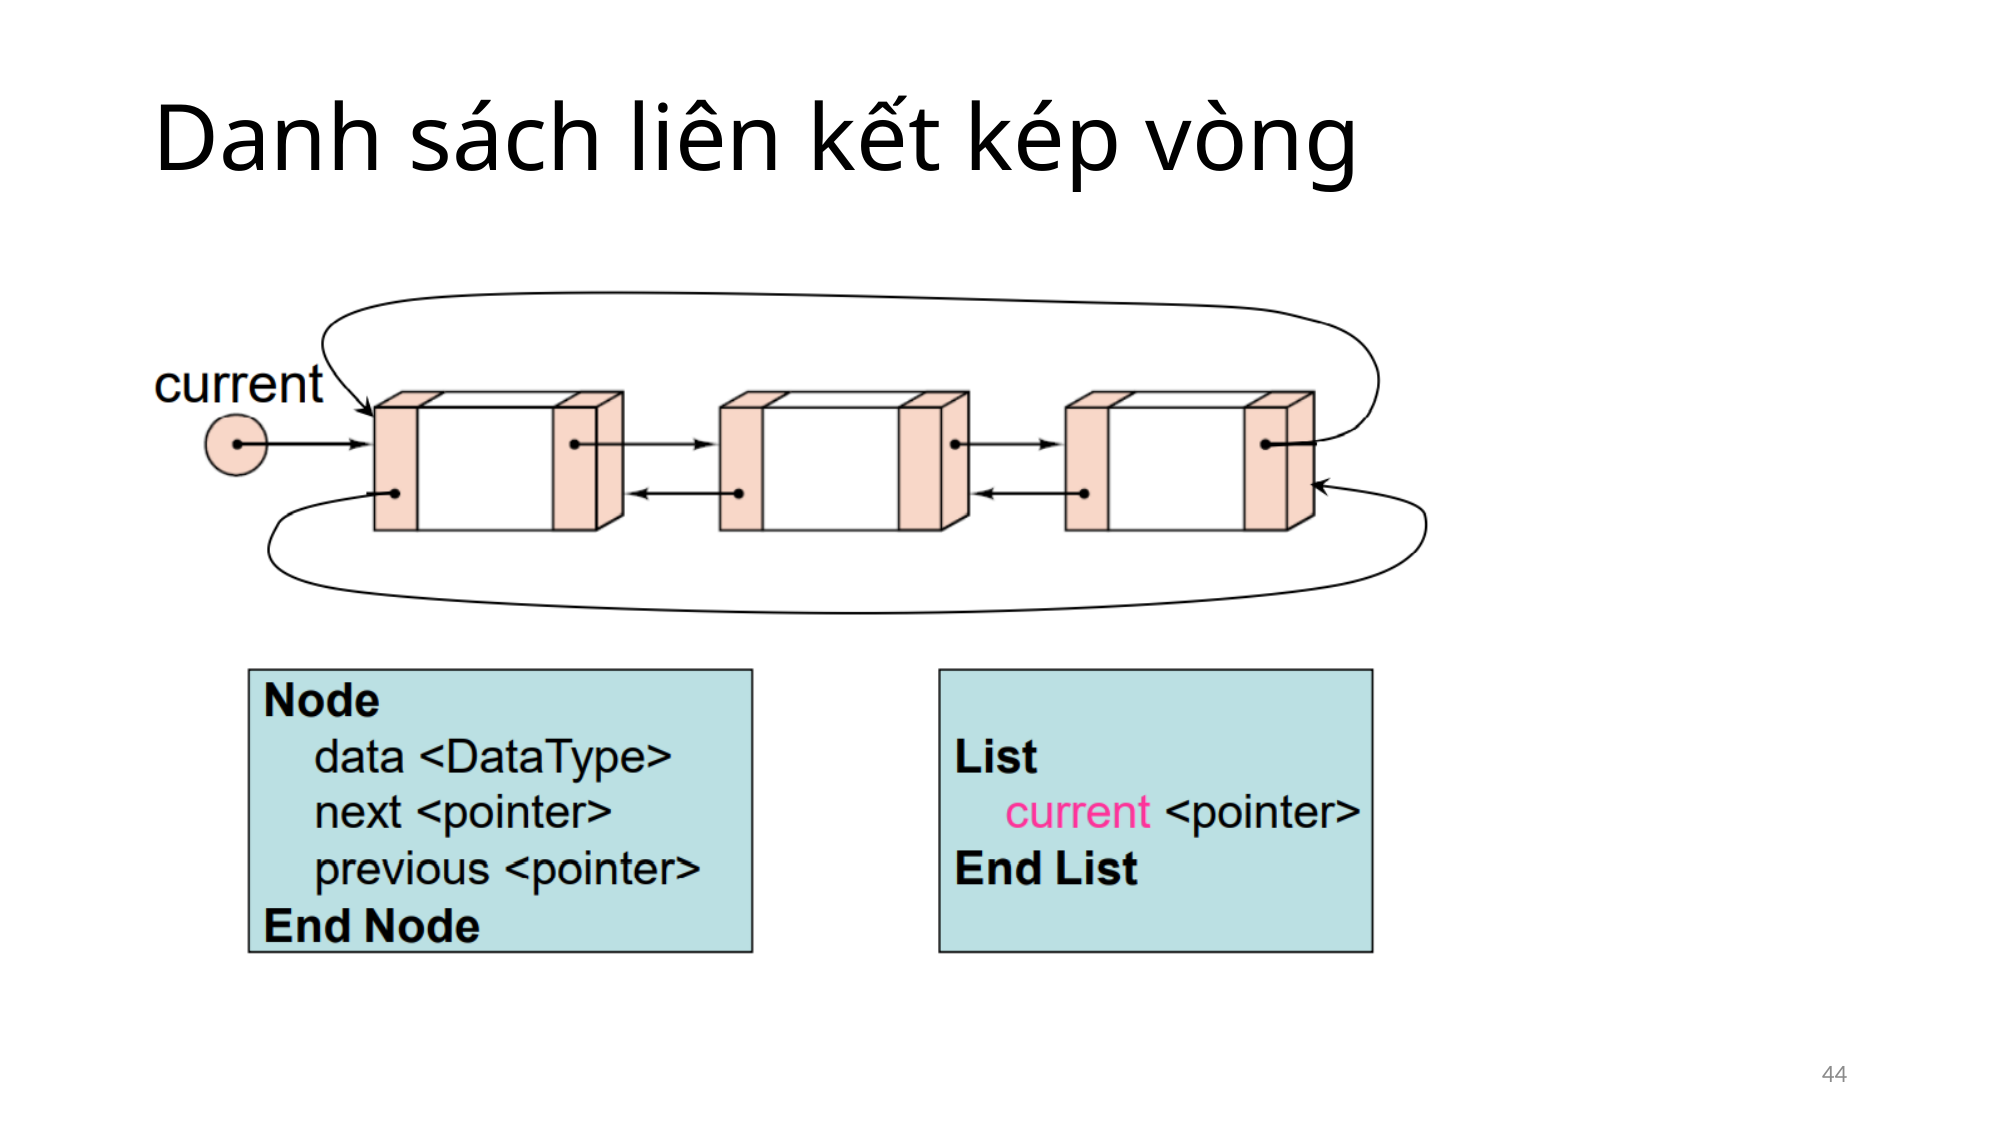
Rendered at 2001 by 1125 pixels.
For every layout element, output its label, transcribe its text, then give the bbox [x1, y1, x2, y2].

title Danh sách liên kết kép vòng [137, 59, 1863, 222]
slide_number 44 [1412, 1042, 1863, 1103]
picture [137, 262, 1440, 976]
